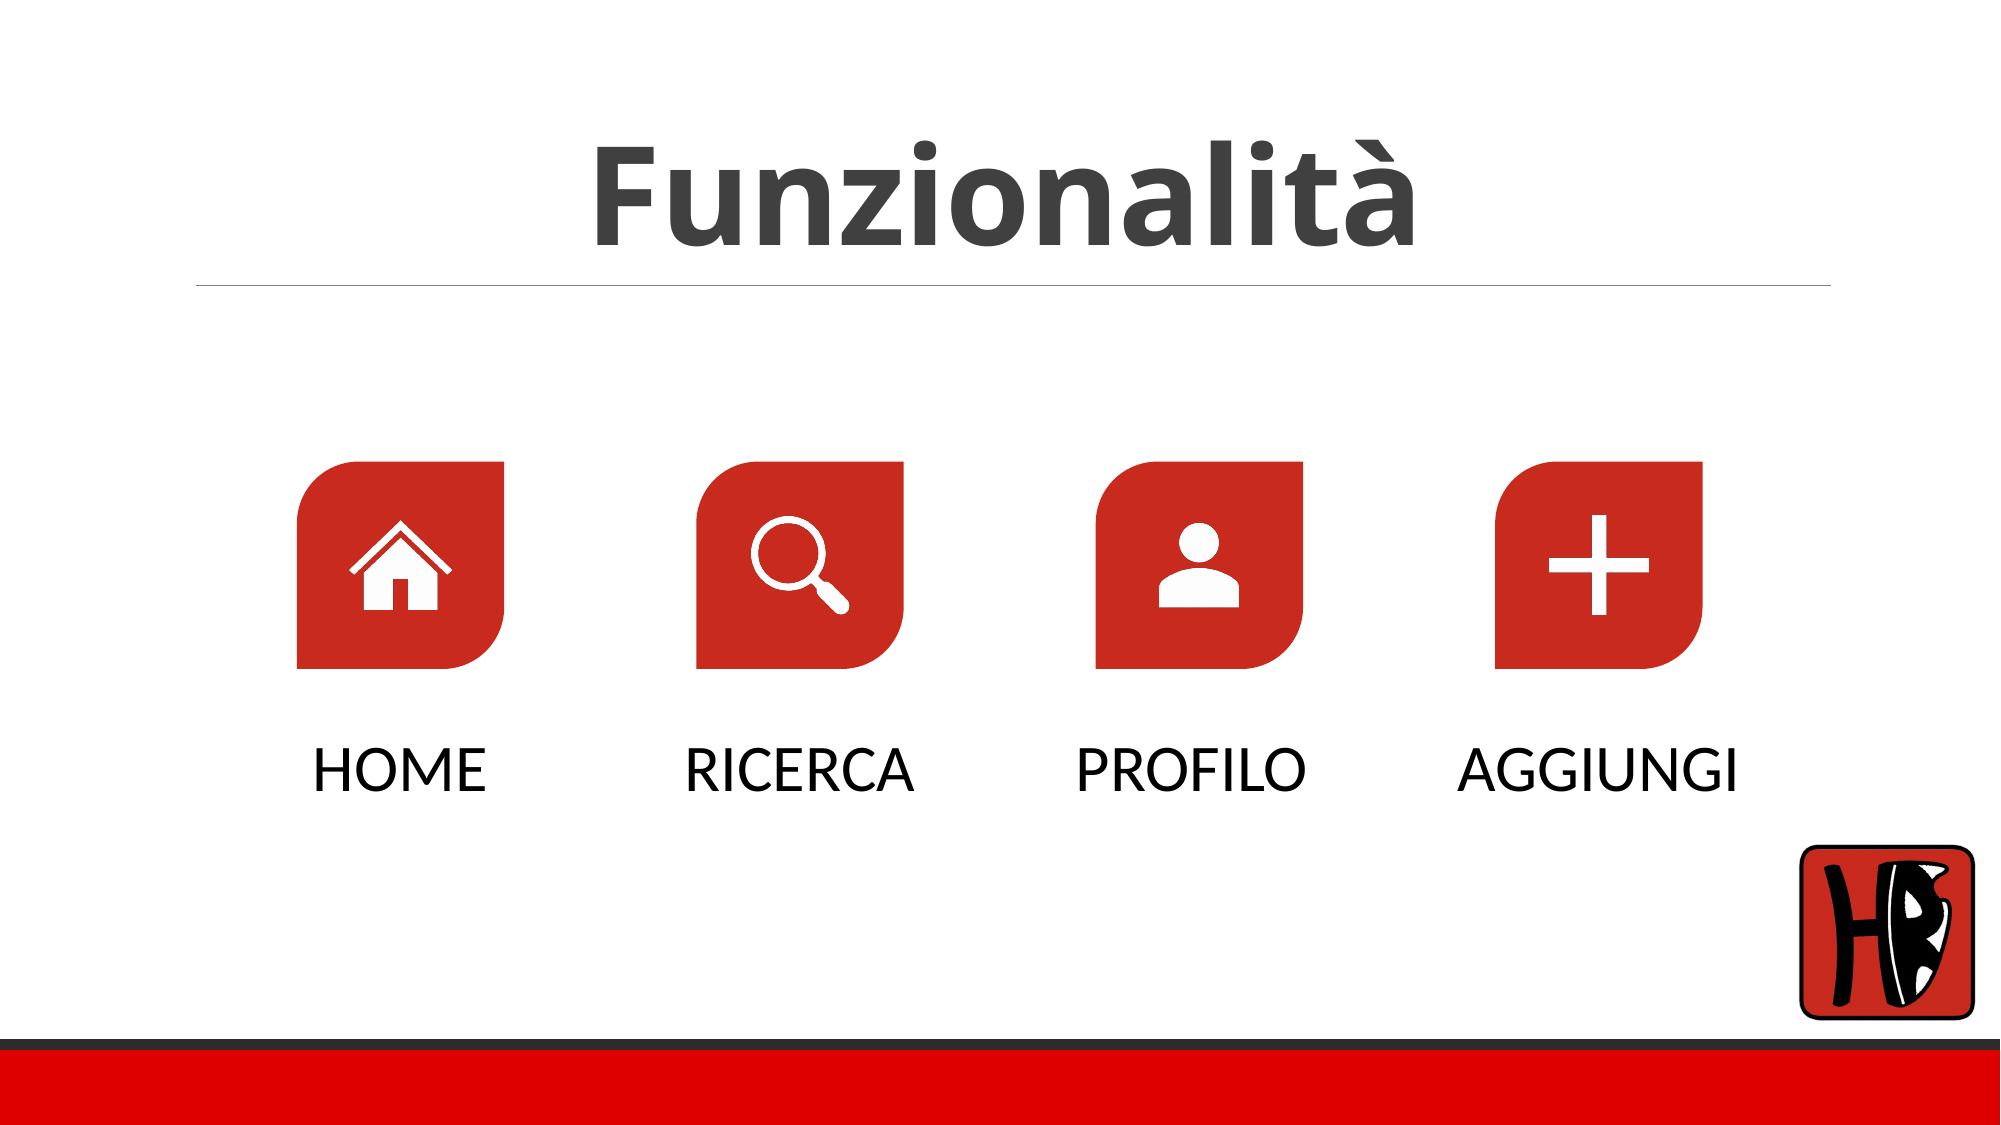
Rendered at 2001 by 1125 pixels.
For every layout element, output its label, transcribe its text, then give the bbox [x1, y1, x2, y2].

title Funzionalità [180, 47, 1830, 285]
picture [1728, 798, 2000, 1069]
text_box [136, 299, 1863, 1014]
